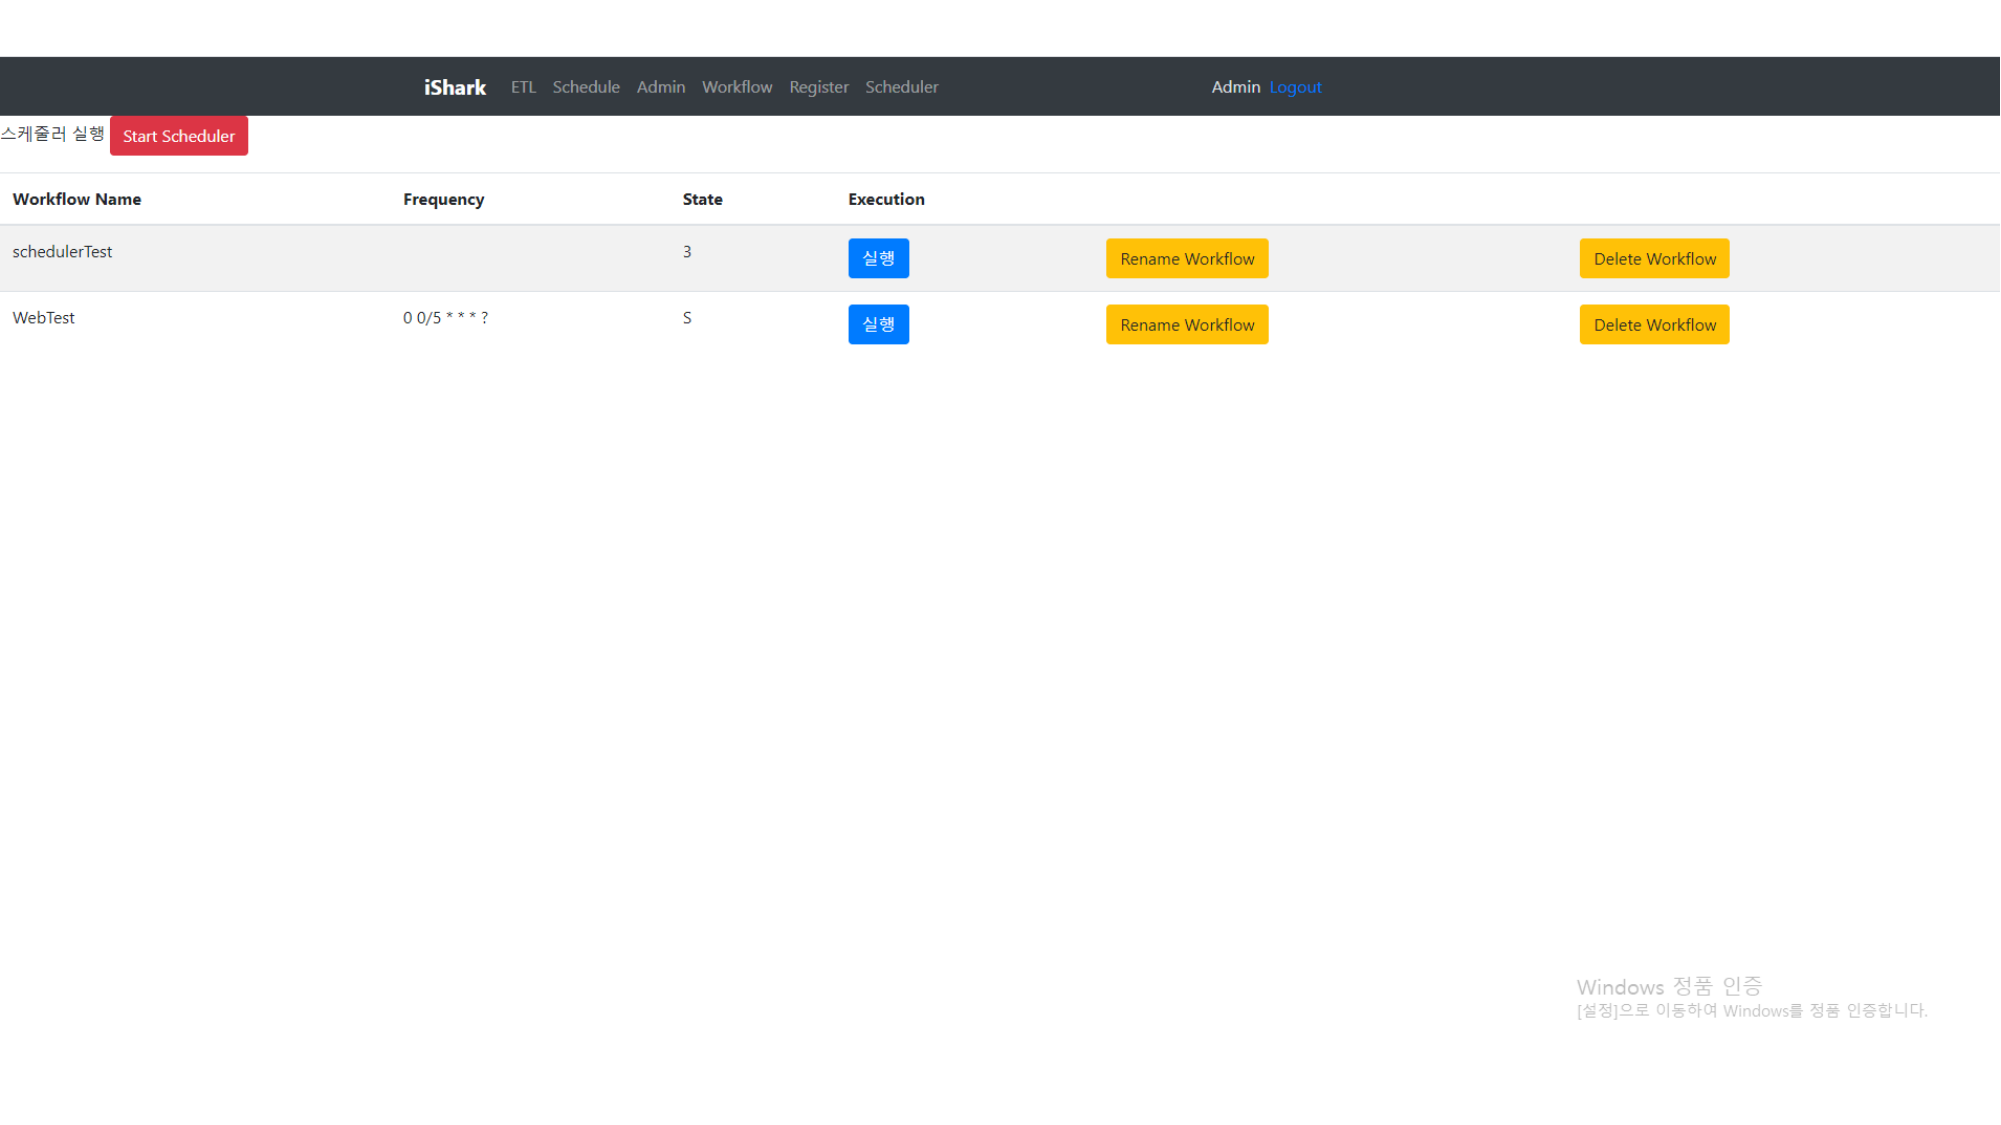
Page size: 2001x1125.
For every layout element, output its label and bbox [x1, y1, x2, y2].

picture [0, 56, 2000, 1068]
